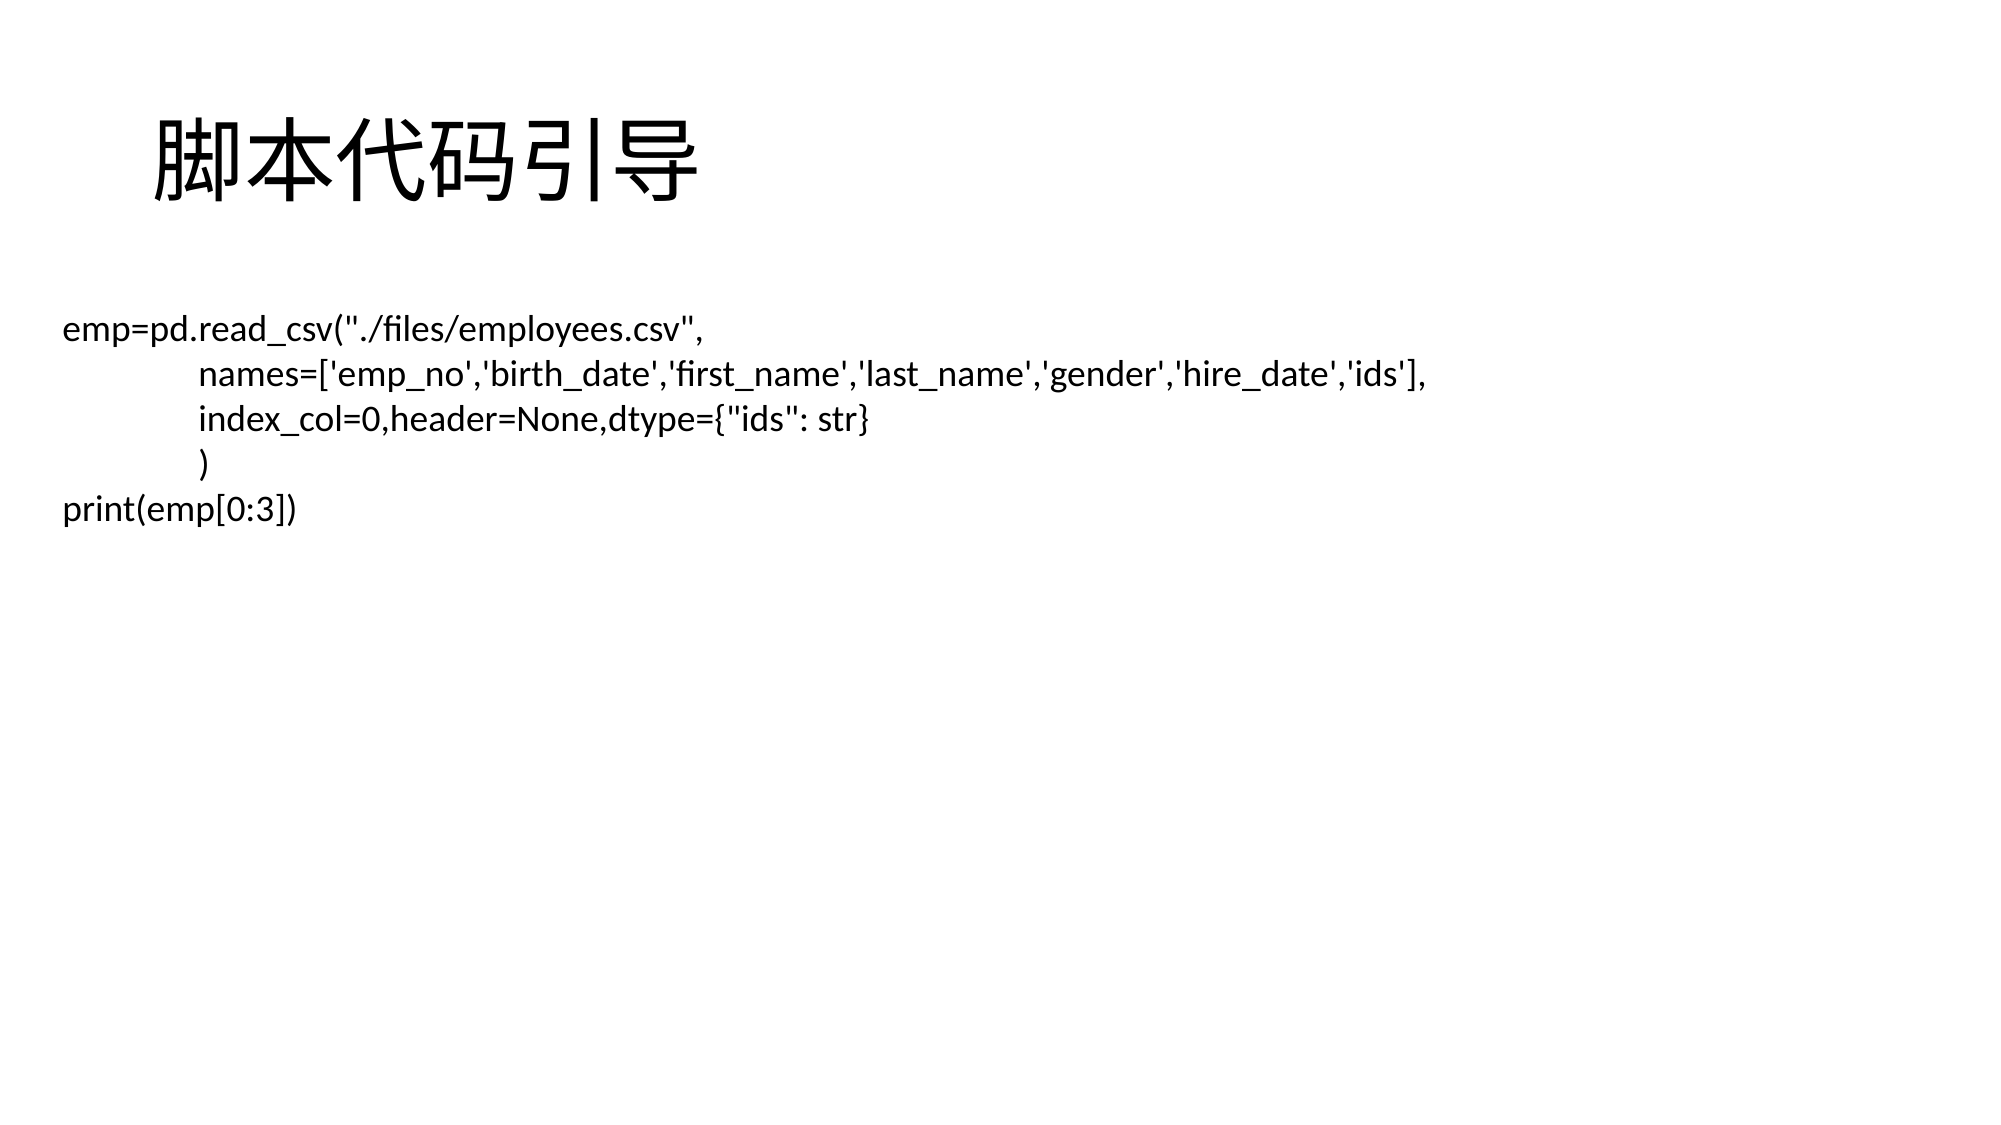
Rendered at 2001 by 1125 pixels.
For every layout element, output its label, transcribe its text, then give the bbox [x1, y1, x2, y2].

text_box emp=pd.read_csv("./files/employees.csv", names=['emp_no','birth_date','first_name','last_name','gender','hire_date','ids'], index_col=0,header=None,dtype={"ids": str} ) print(emp[0:3]) [47, 296, 1500, 537]
title 脚本代码引导 [137, 56, 1863, 274]
